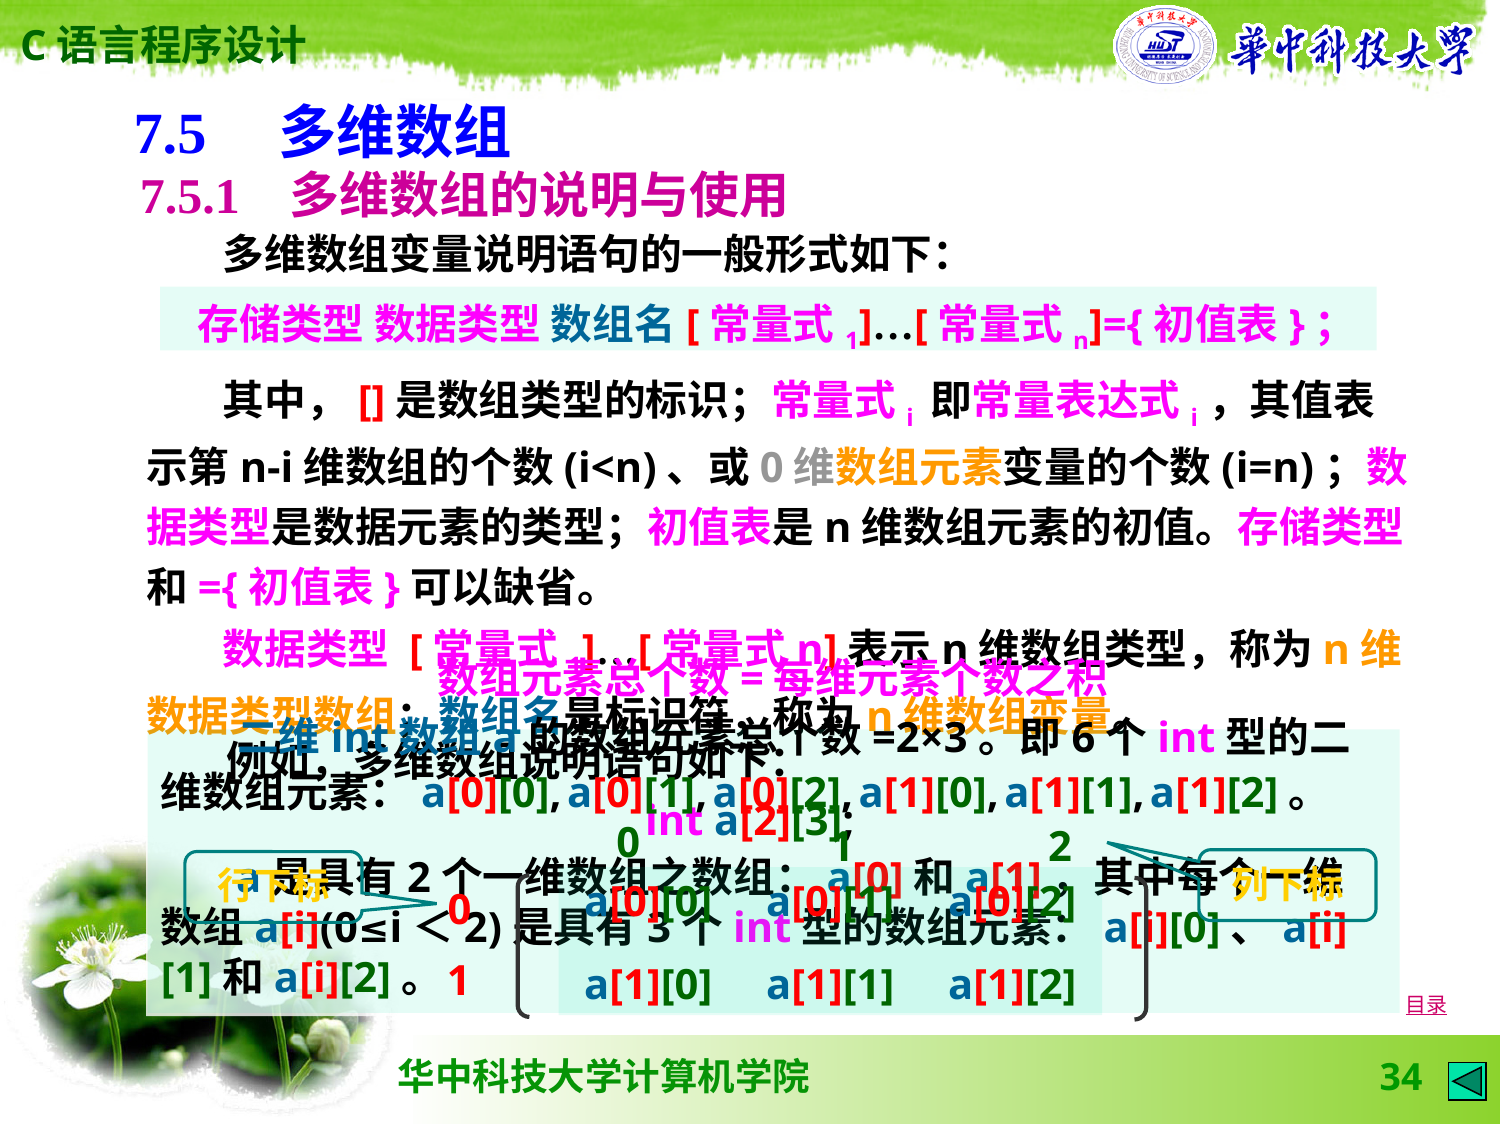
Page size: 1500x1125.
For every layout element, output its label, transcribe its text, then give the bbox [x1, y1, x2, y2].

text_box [510, 866, 1151, 1023]
picture [0, 0, 1500, 113]
text_box 目录 [1391, 984, 1475, 1029]
text_box 7.5 多维数组 [118, 84, 1247, 173]
text_box 7.5.1 多维数组的说明与使用 [125, 155, 951, 231]
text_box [135, 727, 1400, 1017]
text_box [586, 807, 1102, 879]
picture [0, 828, 413, 1125]
slide_number 34 [1124, 1041, 1438, 1112]
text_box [417, 875, 502, 1012]
text_box [1448, 1062, 1486, 1101]
text_box 数组元素总个数=每维元素个数之积 二维int数组a 的数组元素总个数=2×3。即6个int型的二维数组元素：a[0][0], a[0][1], a[0][2], a[1][0], a[1][1], a[1][2]。 [146, 644, 1400, 727]
text_box 多维数组变量说明语句的一般形式如下： 存储类型 数据类型 数组名[常量式1]…[常量式n]={初值表}； 其中，[]是数组类型的标识；常量式i 即常量表达式i，其值表示第n-i维数组的个数(i<n)、或0维数组元素变量的个数(i=n)；数据类型是数据元素的类型；初值表是n维数组元素的初值。存储类型和={初值表}可以缺省。 数据类型 [常量式1]…[常量式n]表示n维数组类型，称为n维数据类型数组；数组名是标识符，称为n维数组变量。 [131, 210, 1424, 747]
